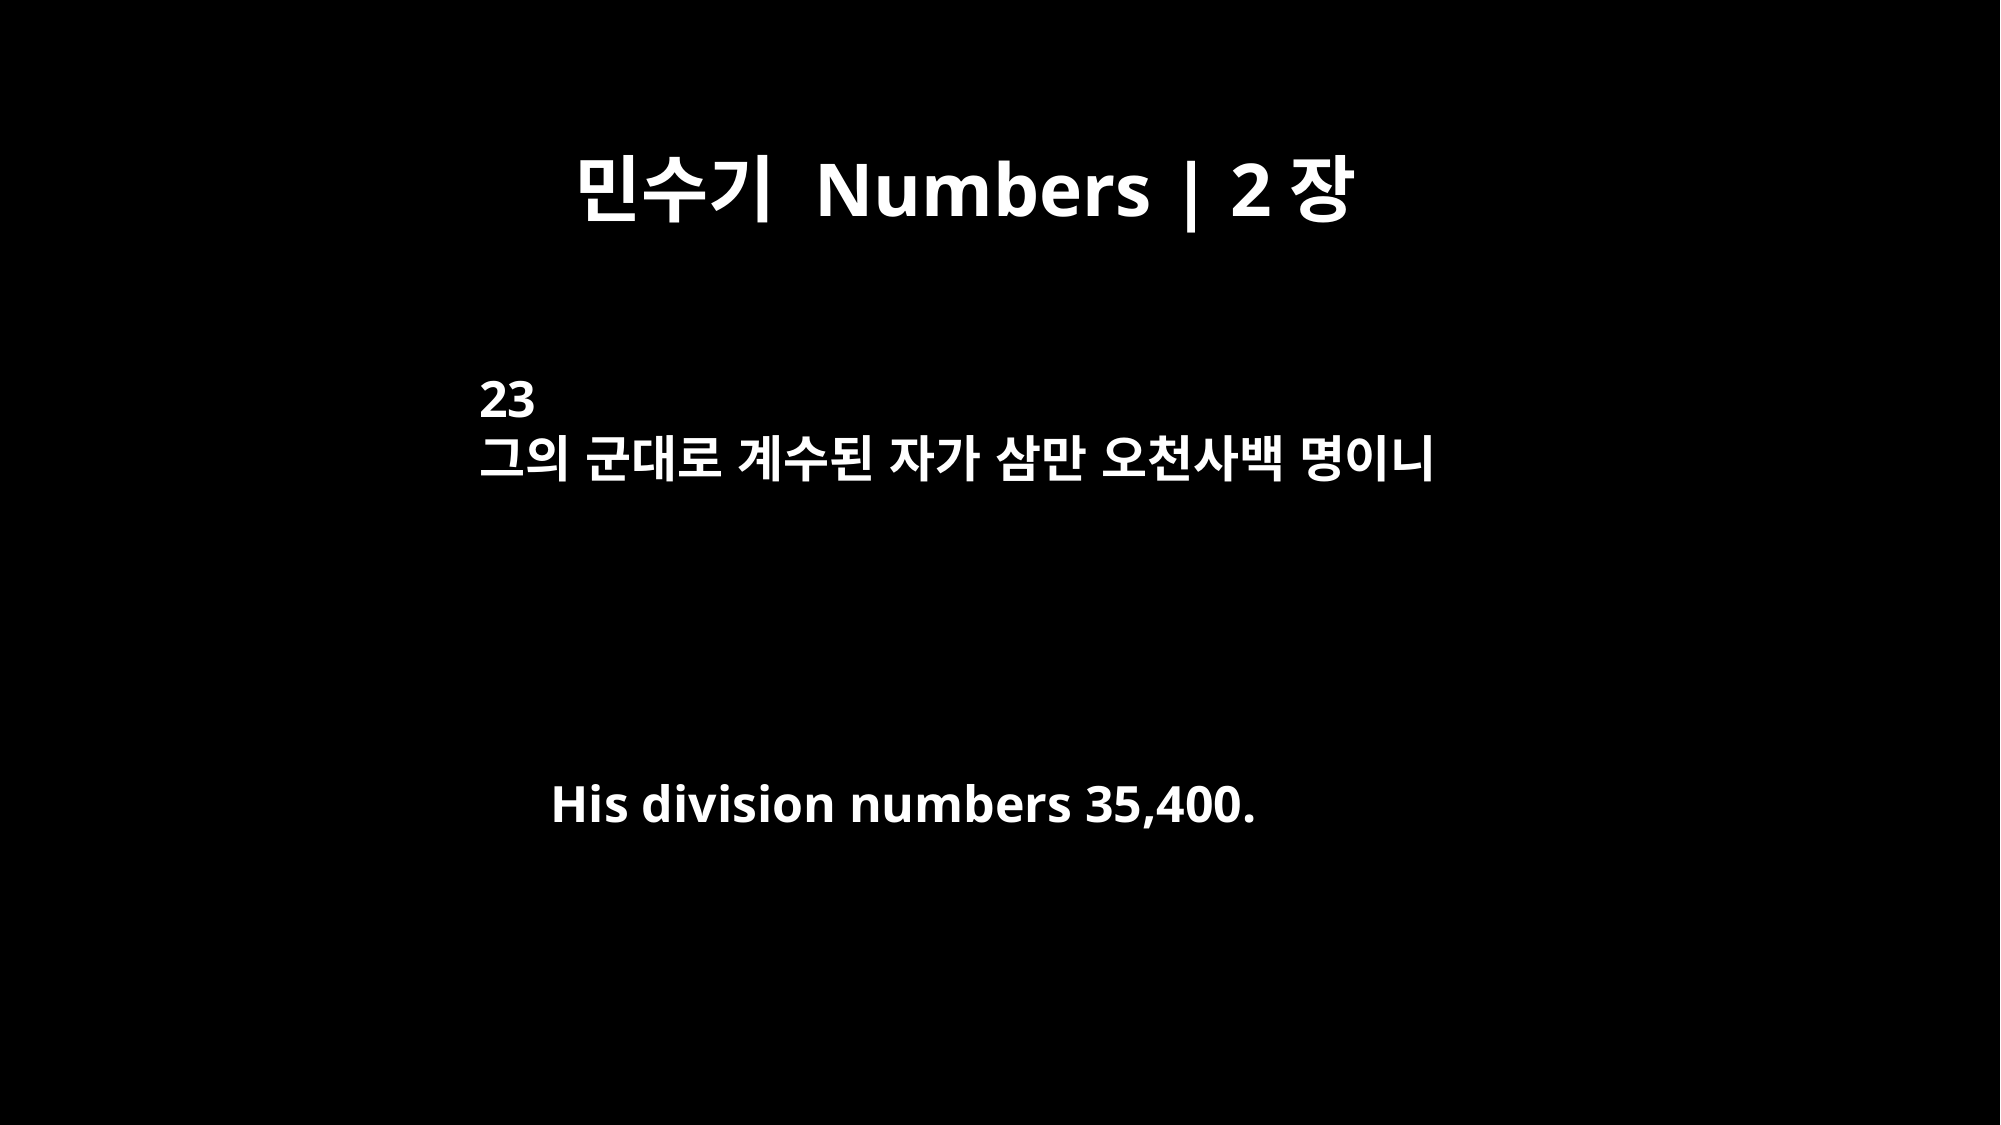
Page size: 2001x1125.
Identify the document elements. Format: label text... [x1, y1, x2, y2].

text_box 23 그의 군대로 계수된 자가 삼만 오천사백 명이니 [464, 359, 1453, 495]
text_box 민수기 Numbers | 2장 [559, 136, 1373, 239]
text_box His division numbers 35,400. [535, 764, 1272, 840]
